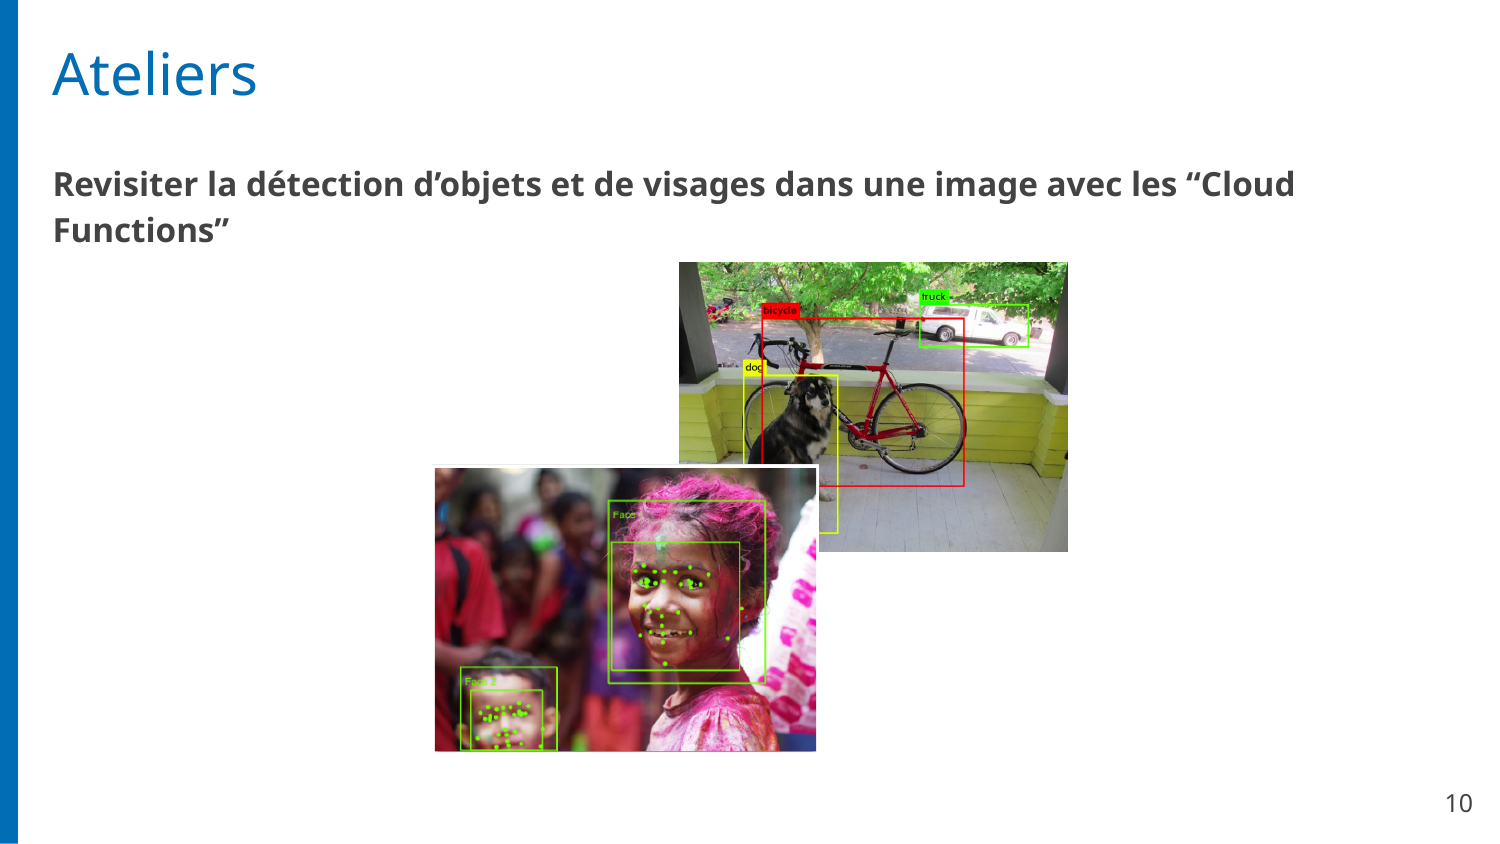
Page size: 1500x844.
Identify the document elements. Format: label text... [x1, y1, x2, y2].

title Ateliers [37, 22, 1463, 120]
slide_number 10 [1398, 772, 1488, 837]
picture [432, 261, 1068, 755]
text_box [0, 0, 18, 844]
list Revisiter la détection d’objets et de visages dans une image avec les “Cloud Functions” [37, 142, 1463, 278]
